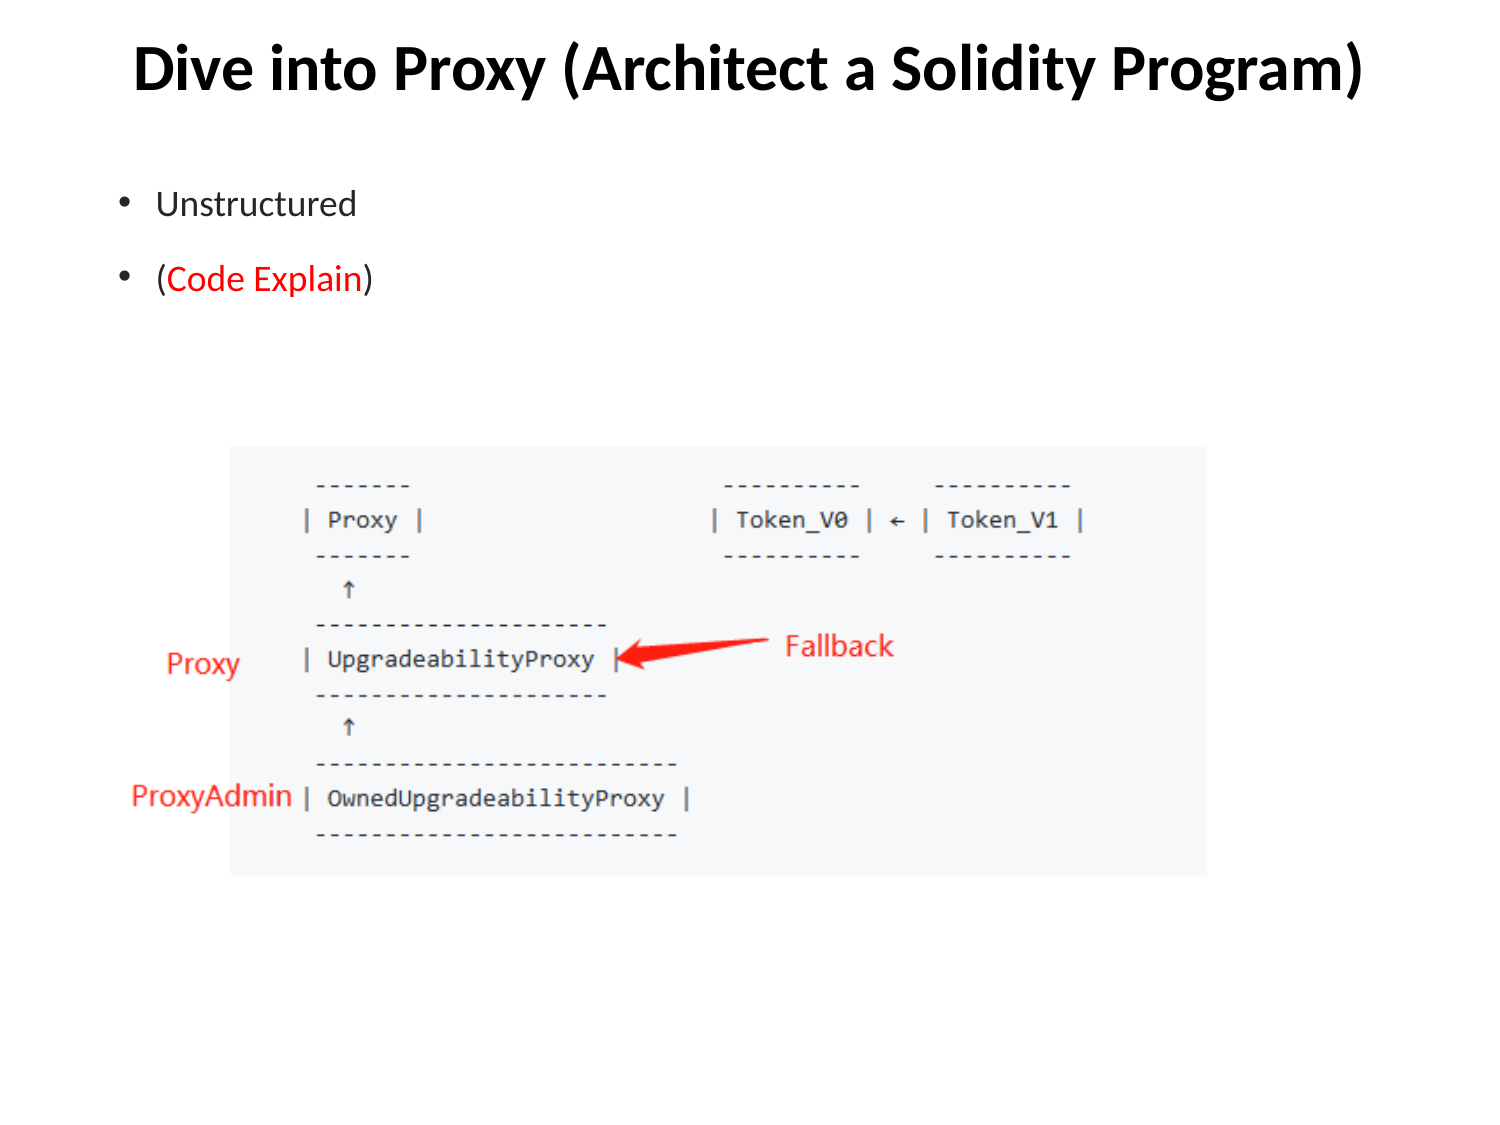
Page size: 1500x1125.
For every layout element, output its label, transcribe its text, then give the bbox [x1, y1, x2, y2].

title Dive into Proxy (Architect a Solidity Program) [103, 25, 1397, 112]
list Unstructured (Code Explain) [103, 162, 1397, 1082]
picture [119, 447, 1207, 907]
